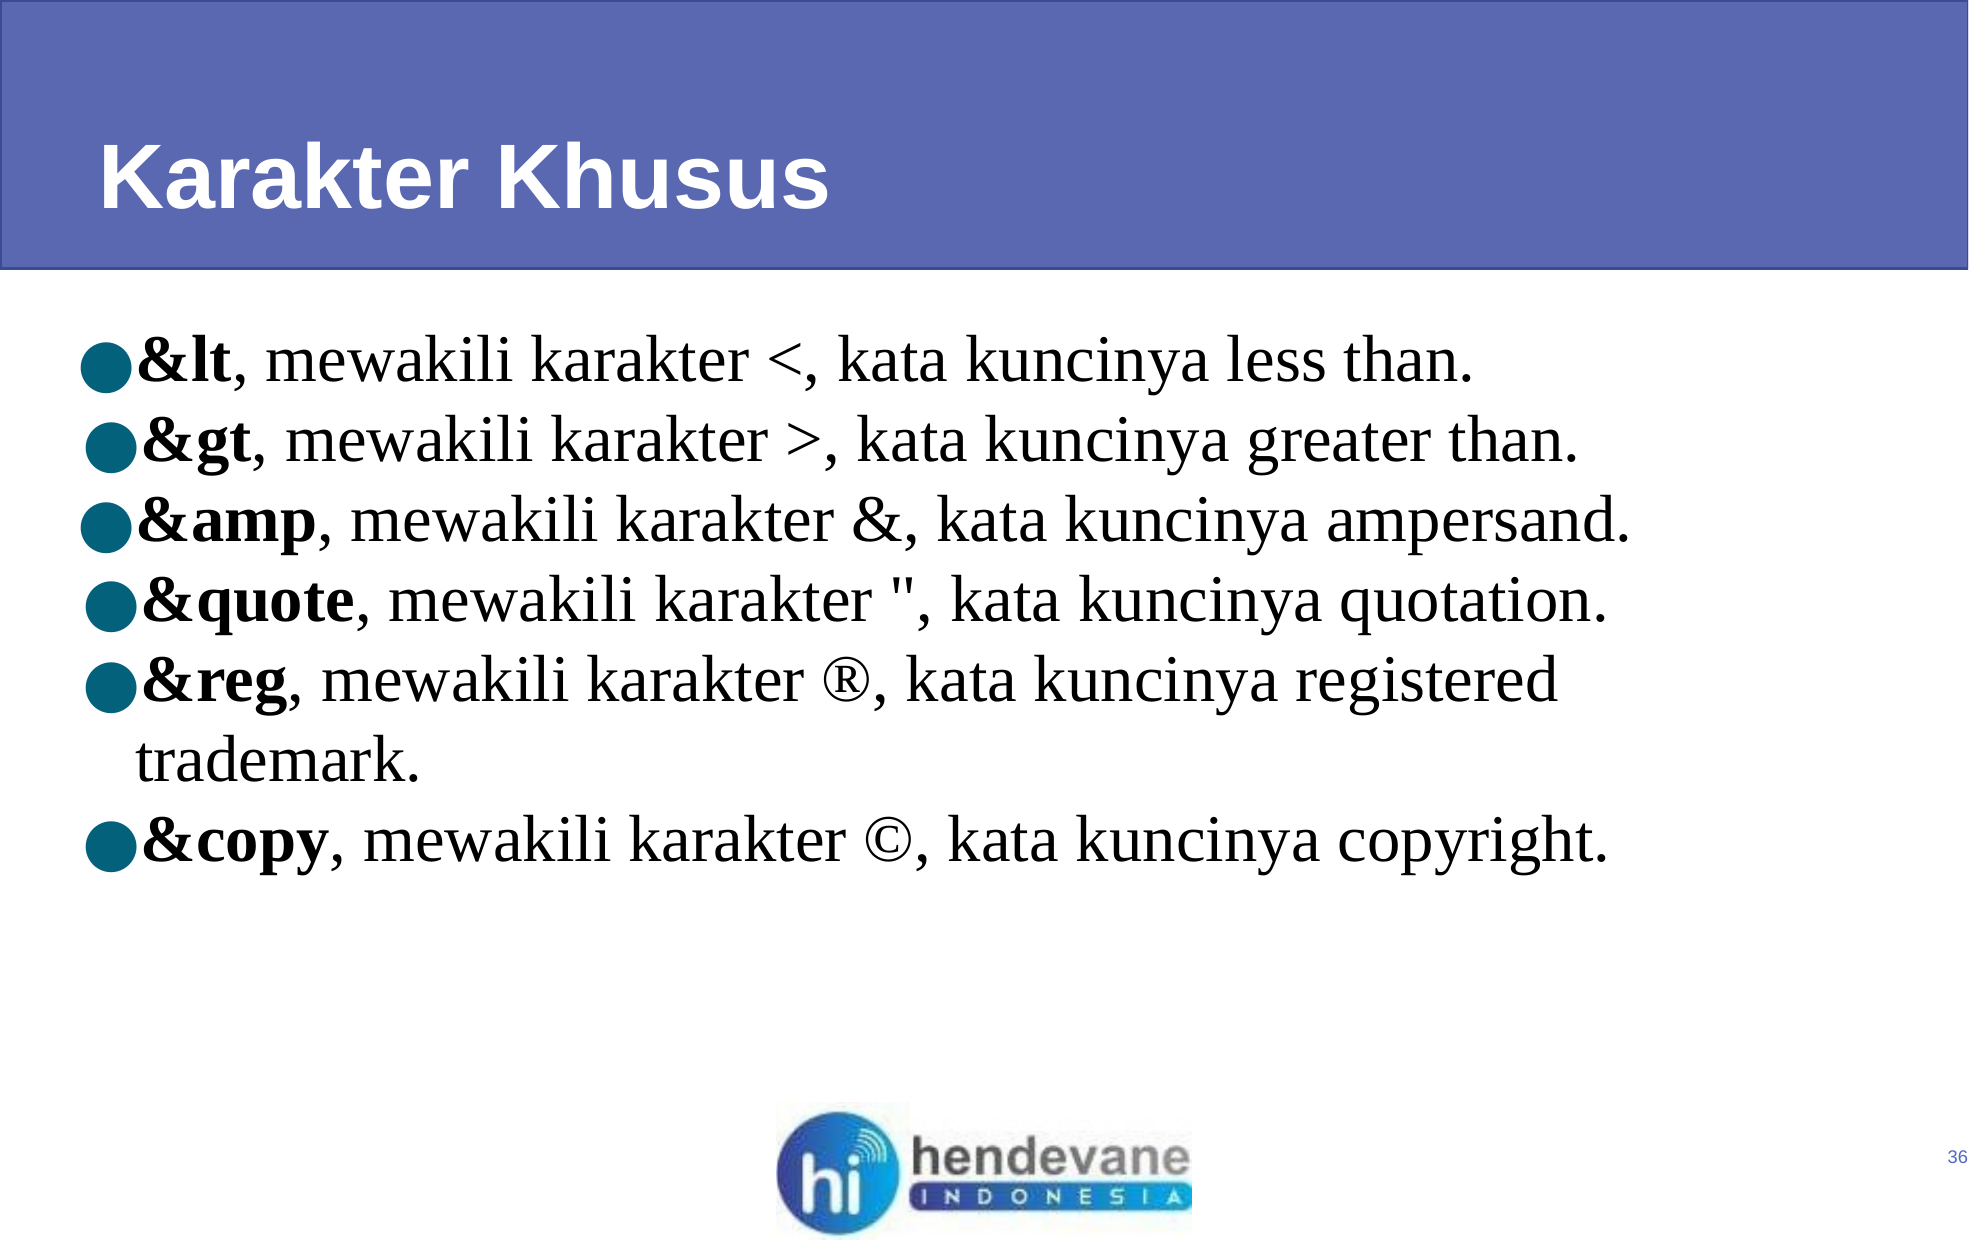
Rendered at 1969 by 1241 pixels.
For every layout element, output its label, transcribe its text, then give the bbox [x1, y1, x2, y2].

text_box Karakter Khusus [98, 19, 1870, 227]
text_box &lt, mewakili karakter <, kata kuncinya less than. &gt, mewakili karakter >, kata kuncinya greater than. &amp, mewakili karakter &, kata kuncinya ampersand. &quote, mewakili karakter ", kata kuncinya quotation. &reg, mewakili karakter ®, kata kuncinya registered trademark. &copy, mewakili karakter ©, kata kuncinya copyright. [59, 314, 1860, 1080]
slide_number 36 [1850, 1145, 1969, 1241]
picture [776, 1102, 1192, 1240]
